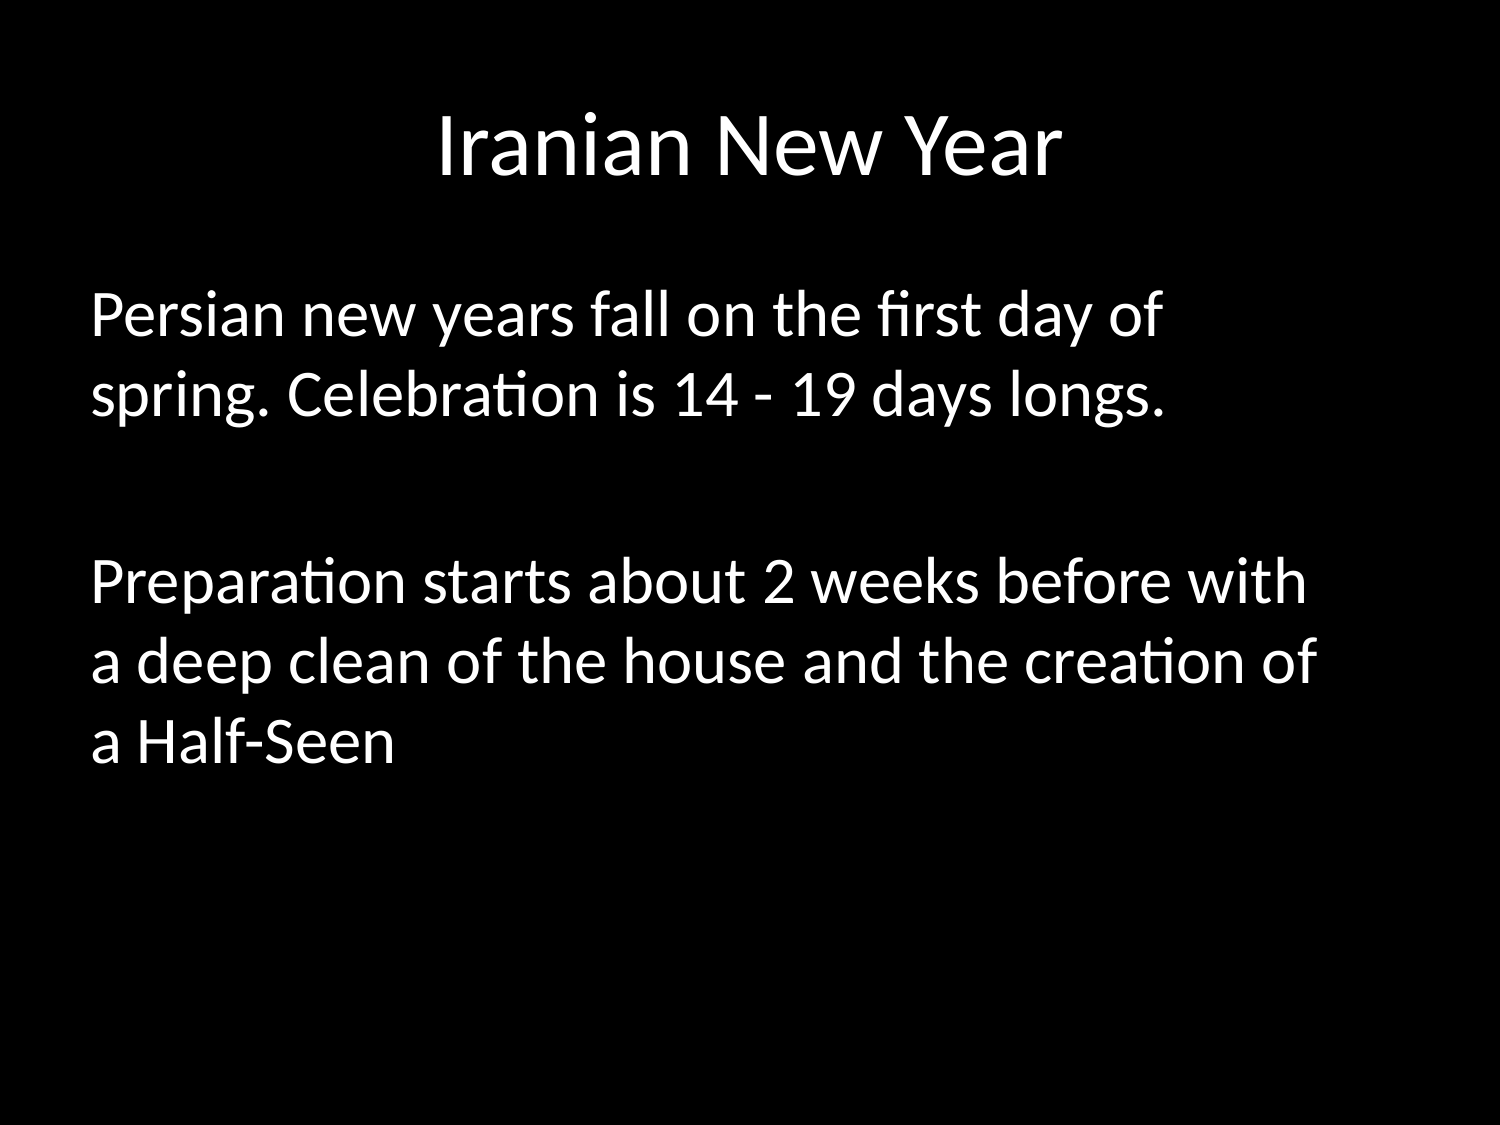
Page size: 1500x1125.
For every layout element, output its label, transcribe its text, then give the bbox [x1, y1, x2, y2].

list Persian new years fall on the first day of spring. Celebration is 14 - 19 days longs. Preparation starts about 2 weeks before with a deep clean of the house and the creation of a Half-Seen [75, 262, 1351, 1005]
title Iranian New Year [75, 45, 1425, 233]
